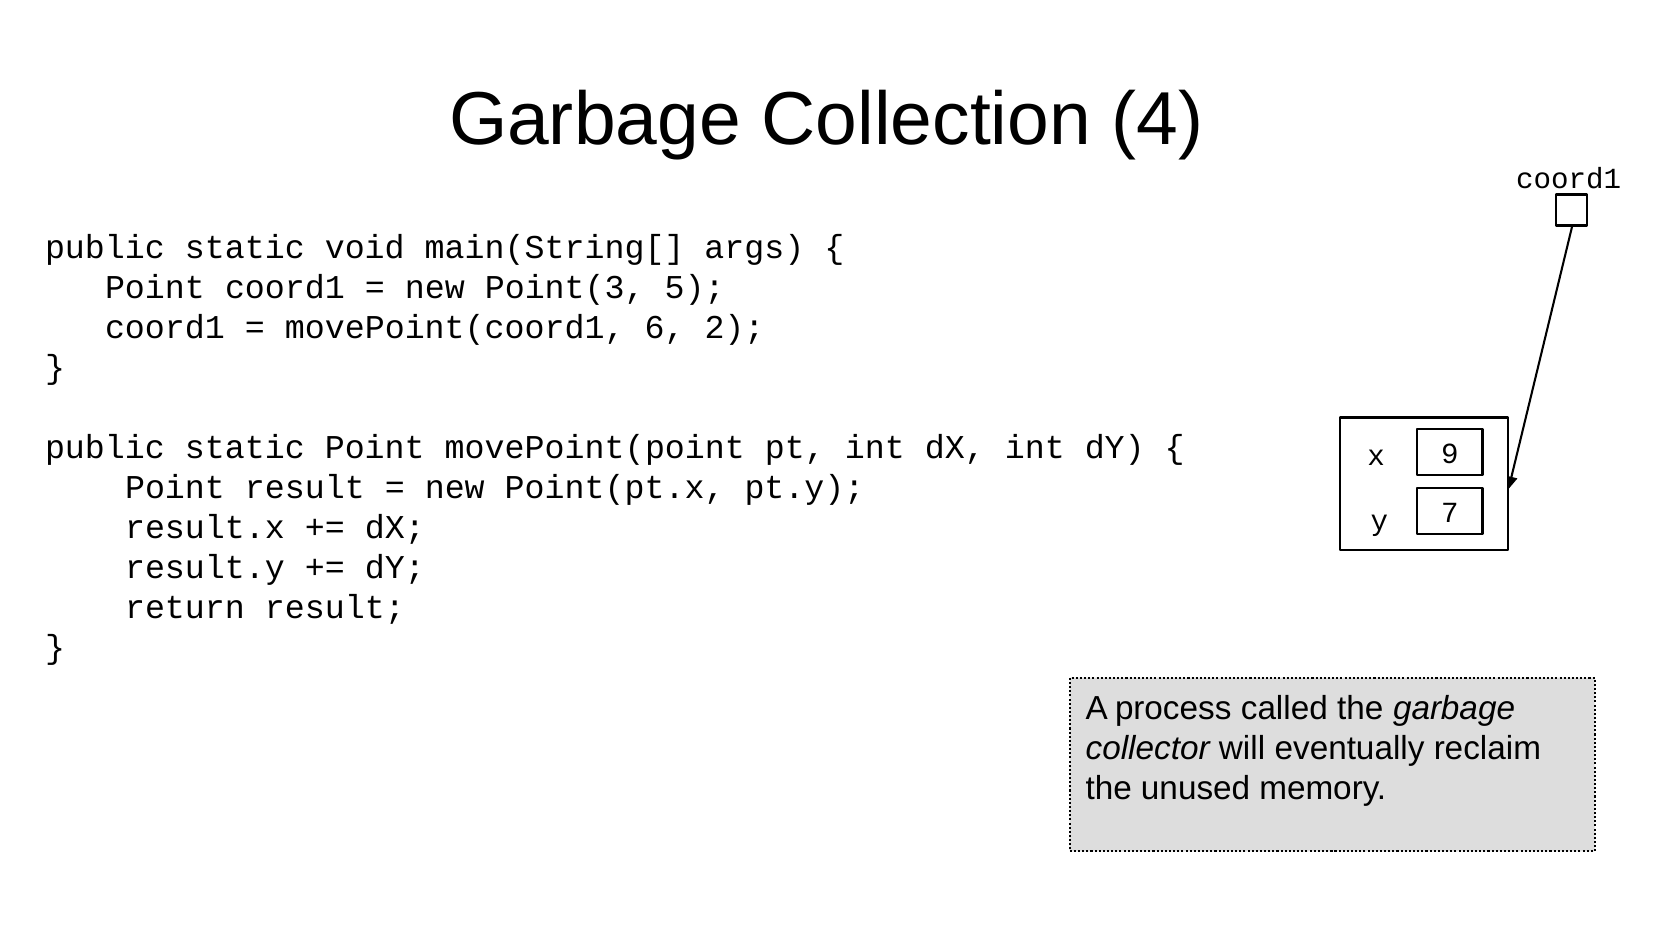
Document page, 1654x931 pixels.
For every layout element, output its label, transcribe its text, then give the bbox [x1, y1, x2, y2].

text_box A process called the garbage collector will eventually reclaim the unused memory. [1069, 677, 1595, 852]
text_box Garbage Collection (4) [82, 37, 1571, 193]
text_box x [1352, 428, 1401, 477]
text_box y [1355, 493, 1405, 542]
text_box public static void main(String[] args) { Point coord1 = new Point(3, 5); coord1 = movePoint(coord1, 6, 2); } public static Point movePoint(point pt, int dX, int dY) { Point result = new Point(pt.x, pt.y); result.x += dX; result.y += dY; return result; } [30, 218, 1200, 649]
text_box coord1 [1501, 151, 1636, 200]
text_box 7 [1417, 487, 1483, 535]
text_box [1509, 225, 1573, 489]
text_box [1555, 200, 1587, 226]
text_box 9 [1417, 428, 1483, 476]
text_box [1339, 417, 1509, 550]
